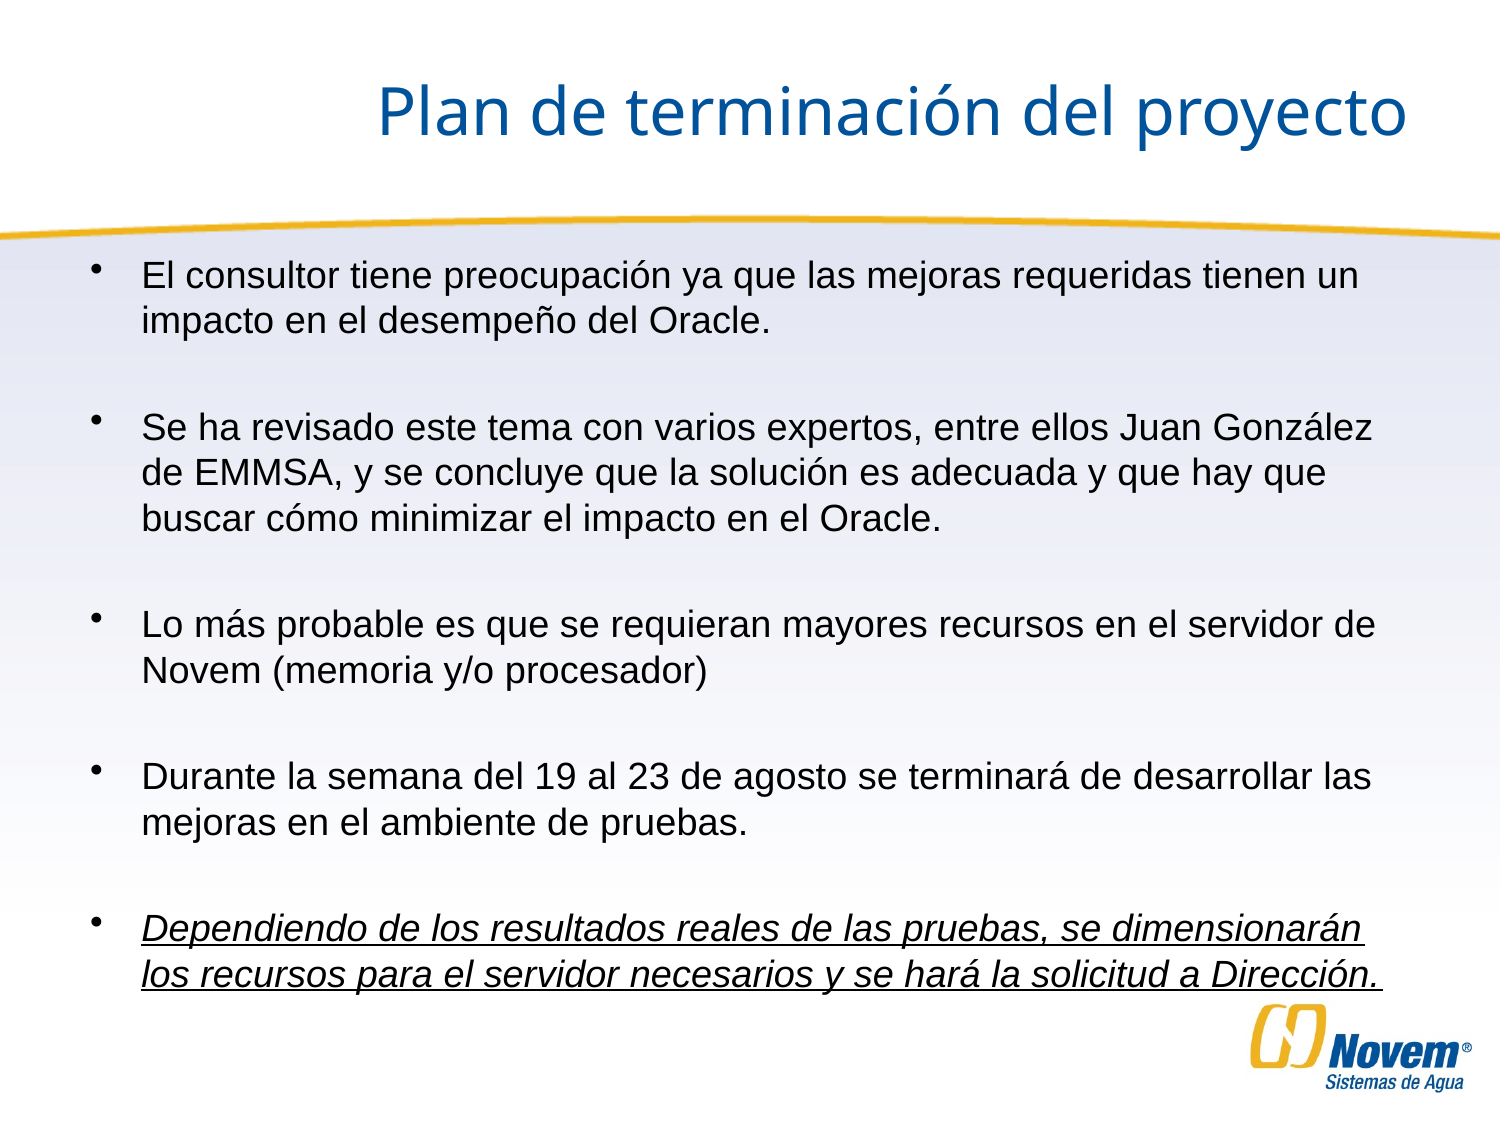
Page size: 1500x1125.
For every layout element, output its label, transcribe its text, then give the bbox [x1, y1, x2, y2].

picture [0, 111, 1500, 1125]
list El consultor tiene preocupación ya que las mejoras requeridas tienen un impacto en el desempeño del Oracle. Se ha revisado este tema con varios expertos, entre ellos Juan González de EMMSA, y se concluye que la solución es adecuada y que hay que buscar cómo minimizar el impacto en el Oracle. Lo más probable es que se requieran mayores recursos en el servidor de Novem (memoria y/o procesador) Durante la semana del 19 al 23 de agosto se terminará de desarrollar las mejoras en el ambiente de pruebas. Dependiendo de los resultados reales de las pruebas, se dimensionarán los recursos para el servidor necesarios y se hará la solicitud a Dirección. [75, 242, 1425, 1005]
title Plan de terminación del proyecto [75, 45, 1425, 172]
